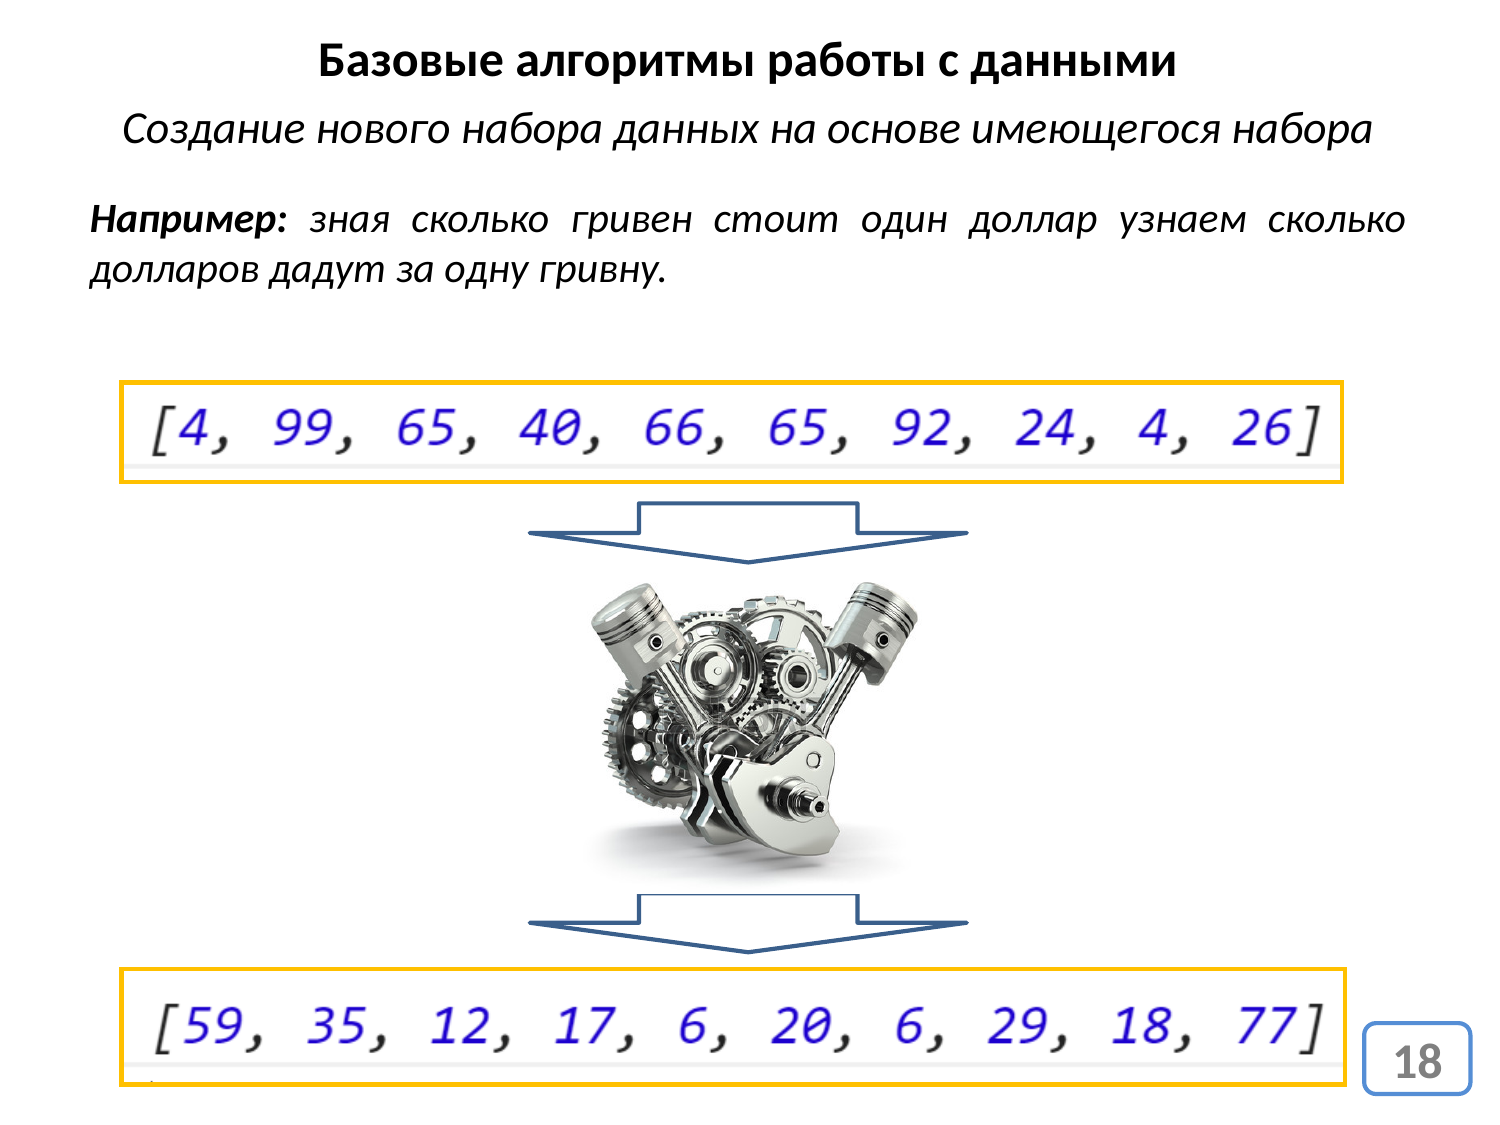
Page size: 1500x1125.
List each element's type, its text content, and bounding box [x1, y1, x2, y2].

picture [566, 570, 930, 894]
picture [123, 384, 1340, 480]
text_box Базовые алгоритмы работы с данными [303, 19, 1193, 90]
text_box Создание нового набора данных на основе имеющегося набора [76, 90, 1420, 160]
picture [123, 971, 1343, 1083]
text_box Например: зная сколько гривен стоит один доллар узнаем сколько долларов дадут за одну гривну. [74, 183, 1422, 298]
text_box [527, 901, 969, 955]
text_box 18 [1362, 1021, 1473, 1097]
text_box [527, 501, 969, 565]
